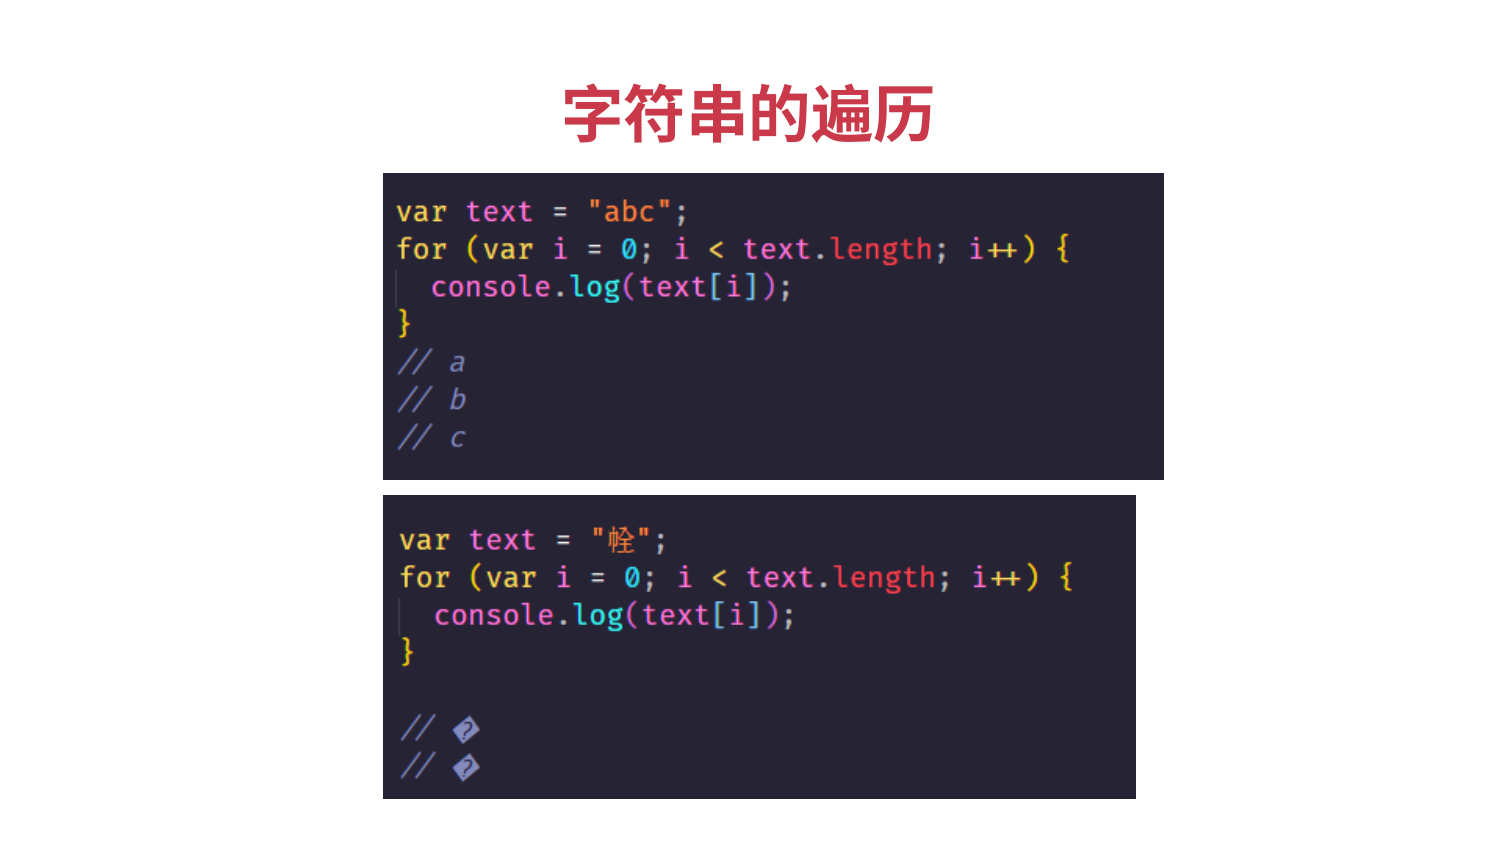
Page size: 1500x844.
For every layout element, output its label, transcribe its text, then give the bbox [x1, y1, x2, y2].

picture [383, 495, 1136, 799]
picture [383, 173, 1164, 480]
text_box 字符串的遍历 [546, 67, 952, 158]
